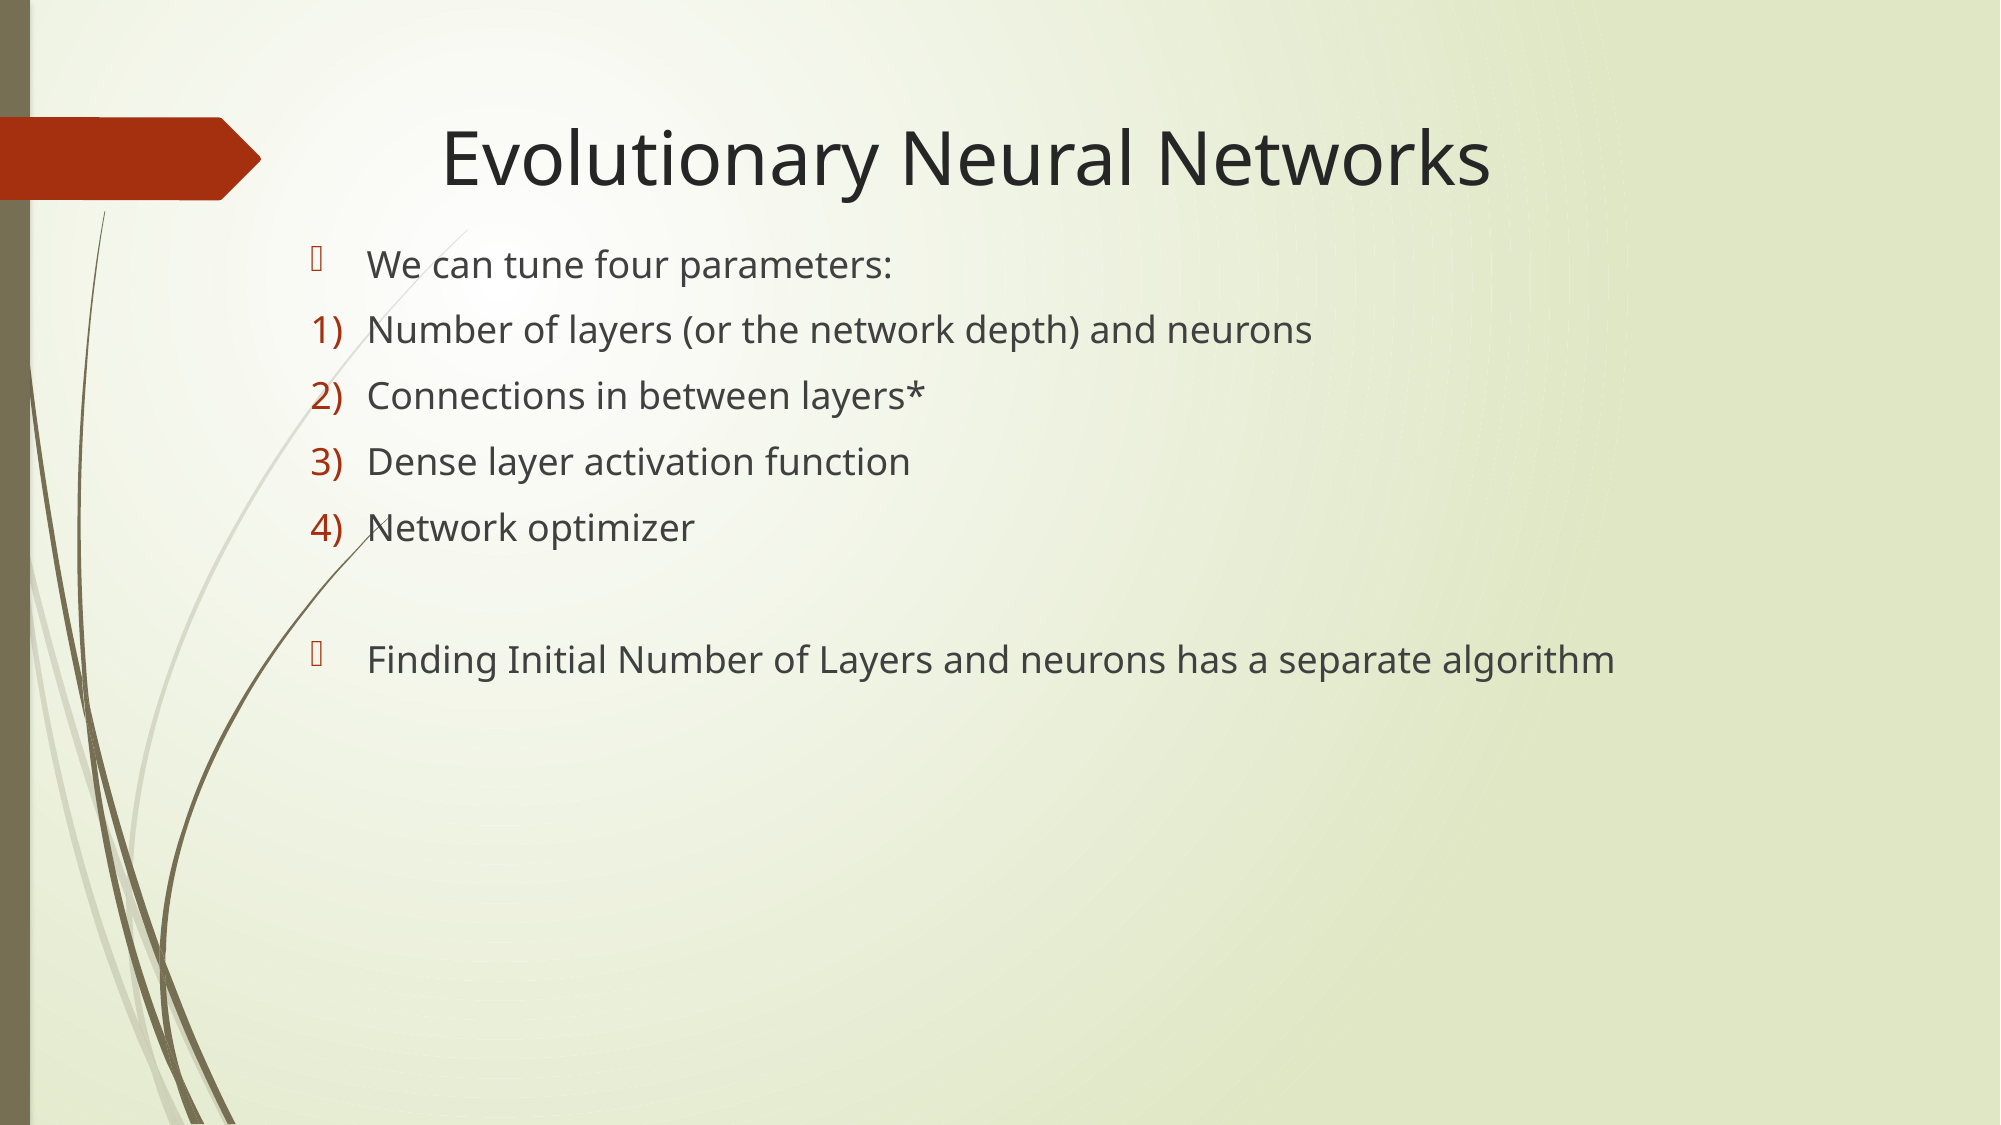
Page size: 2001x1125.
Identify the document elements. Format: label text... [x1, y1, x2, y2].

title Evolutionary Neural Networks [425, 102, 1888, 313]
list We can tune four parameters: Number of layers (or the network depth) and neurons Connections in between layers* Dense layer activation function Network optimizer Finding Initial Number of Layers and neurons has a separate algorithm [295, 233, 1758, 853]
